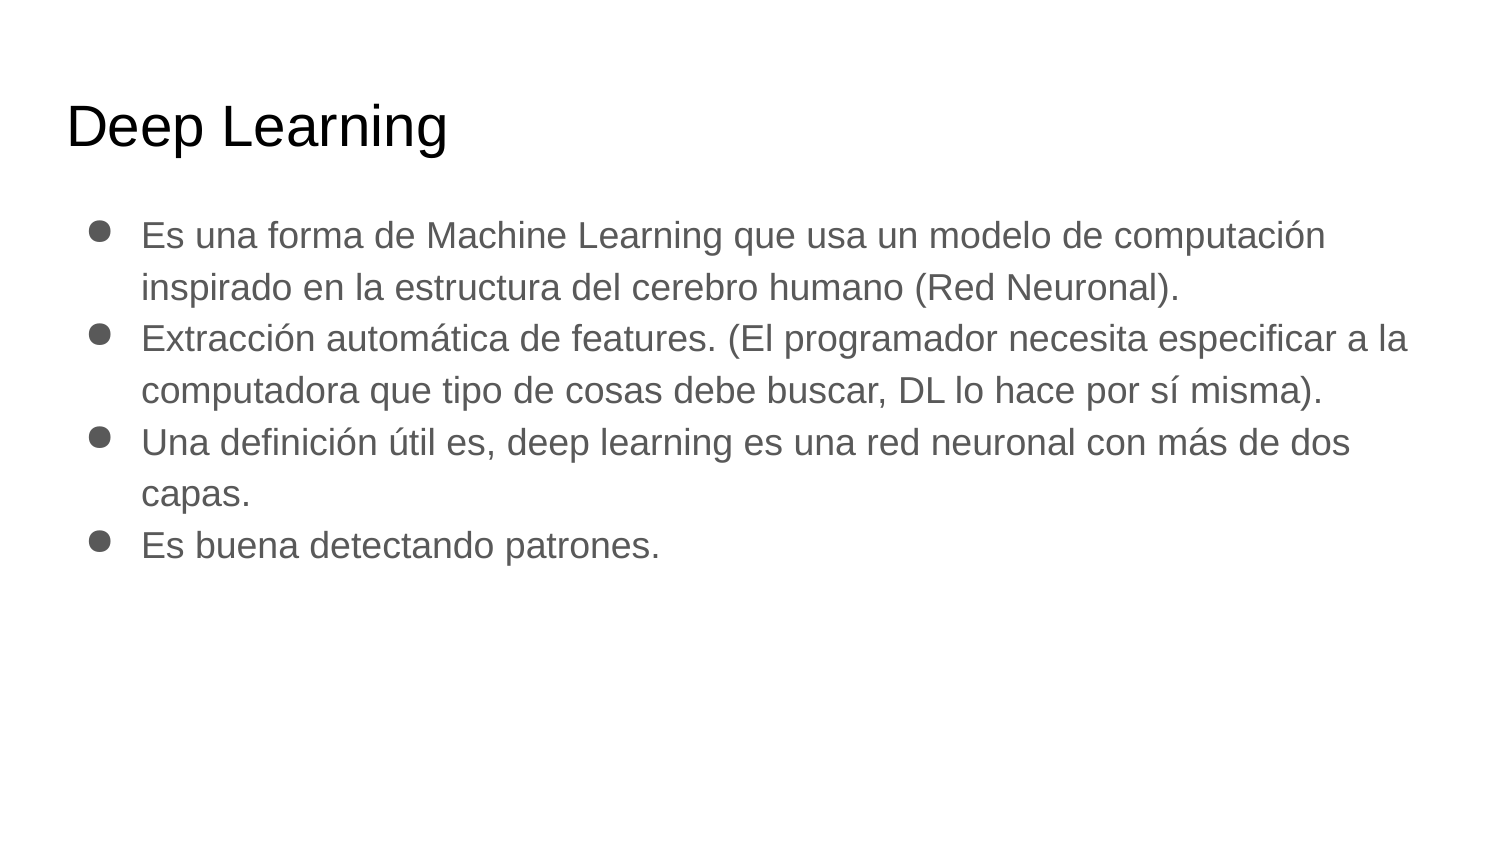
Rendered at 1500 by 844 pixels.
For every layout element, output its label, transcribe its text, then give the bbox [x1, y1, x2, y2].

title Deep Learning [51, 72, 1449, 167]
list Es una forma de Machine Learning que usa un modelo de computación inspirado en la estructura del cerebro humano (Red Neuronal). Extracción automática de features. (El programador necesita especificar a la computadora que tipo de cosas debe buscar, DL lo hace por sí misma). Una definición útil es, deep learning es una red neuronal con más de dos capas. Es buena detectando patrones. [51, 189, 1449, 750]
